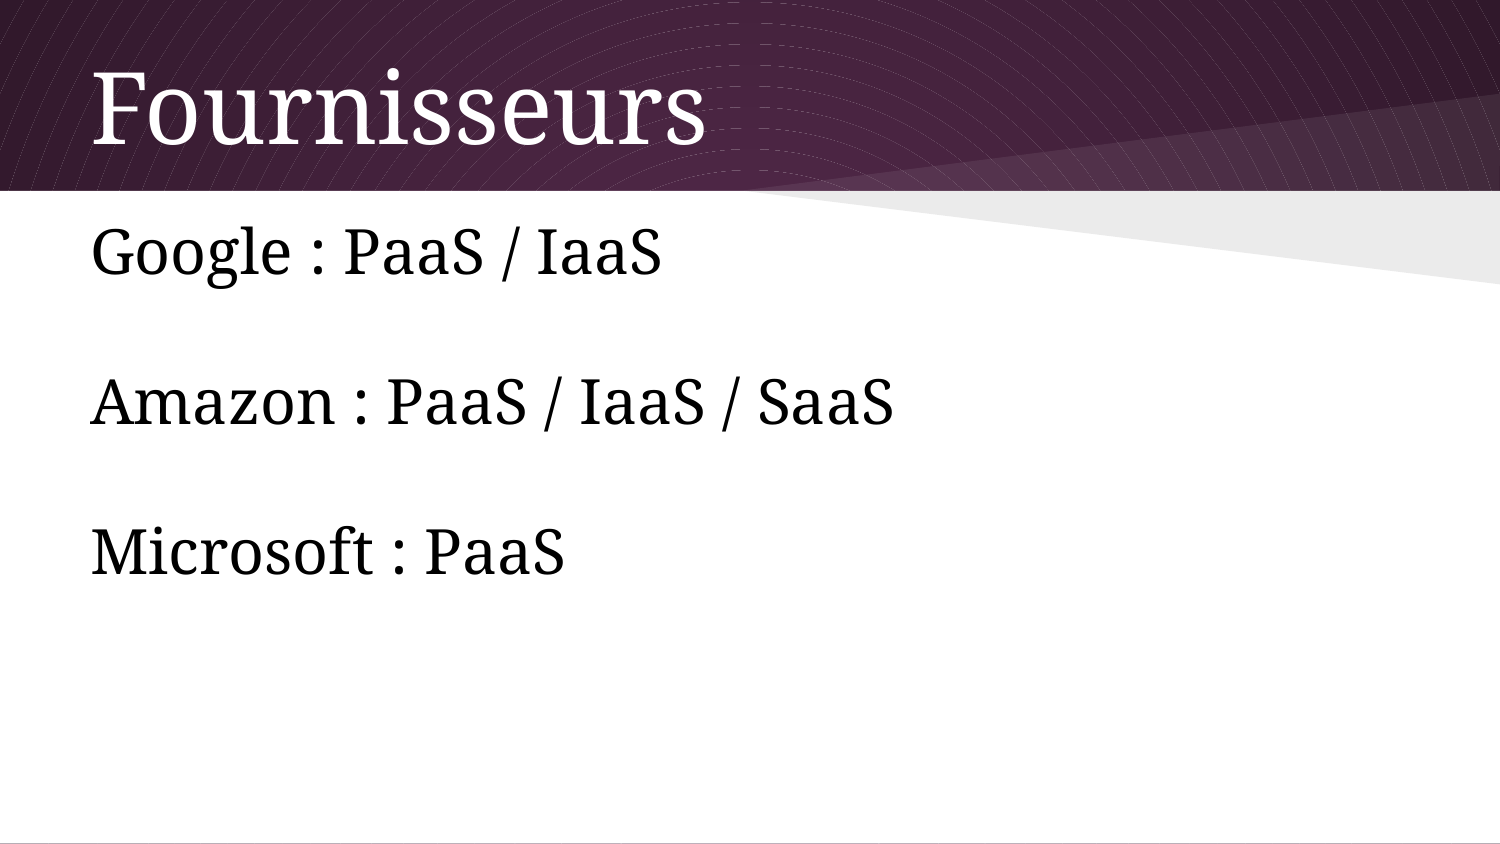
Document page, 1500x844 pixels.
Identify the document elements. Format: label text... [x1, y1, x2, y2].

list Google : PaaS / IaaS Amazon : PaaS / IaaS / SaaS Microsoft : PaaS [75, 196, 1425, 808]
title Fournisseurs [75, 33, 1425, 175]
